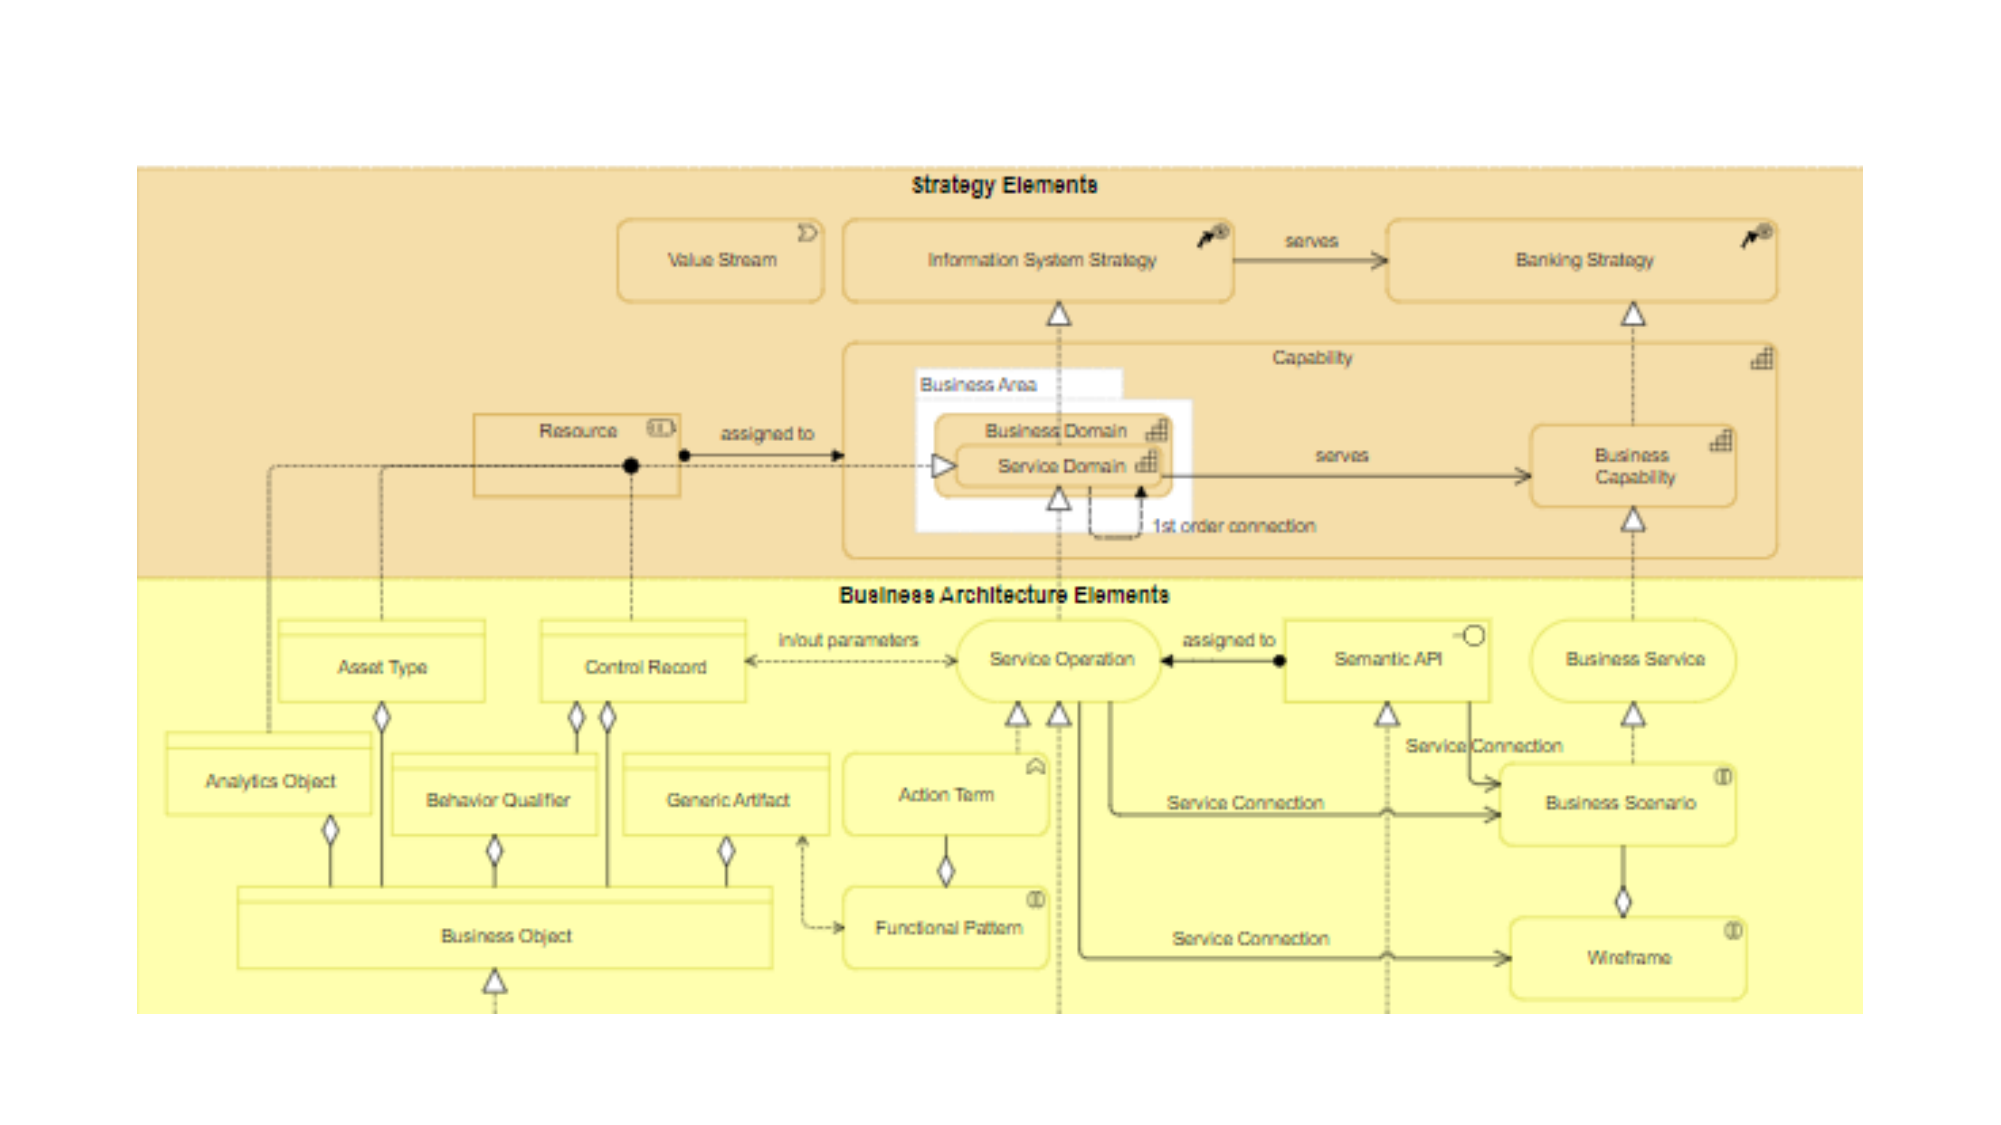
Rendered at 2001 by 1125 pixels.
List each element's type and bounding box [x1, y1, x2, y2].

picture [137, 164, 1863, 1014]
